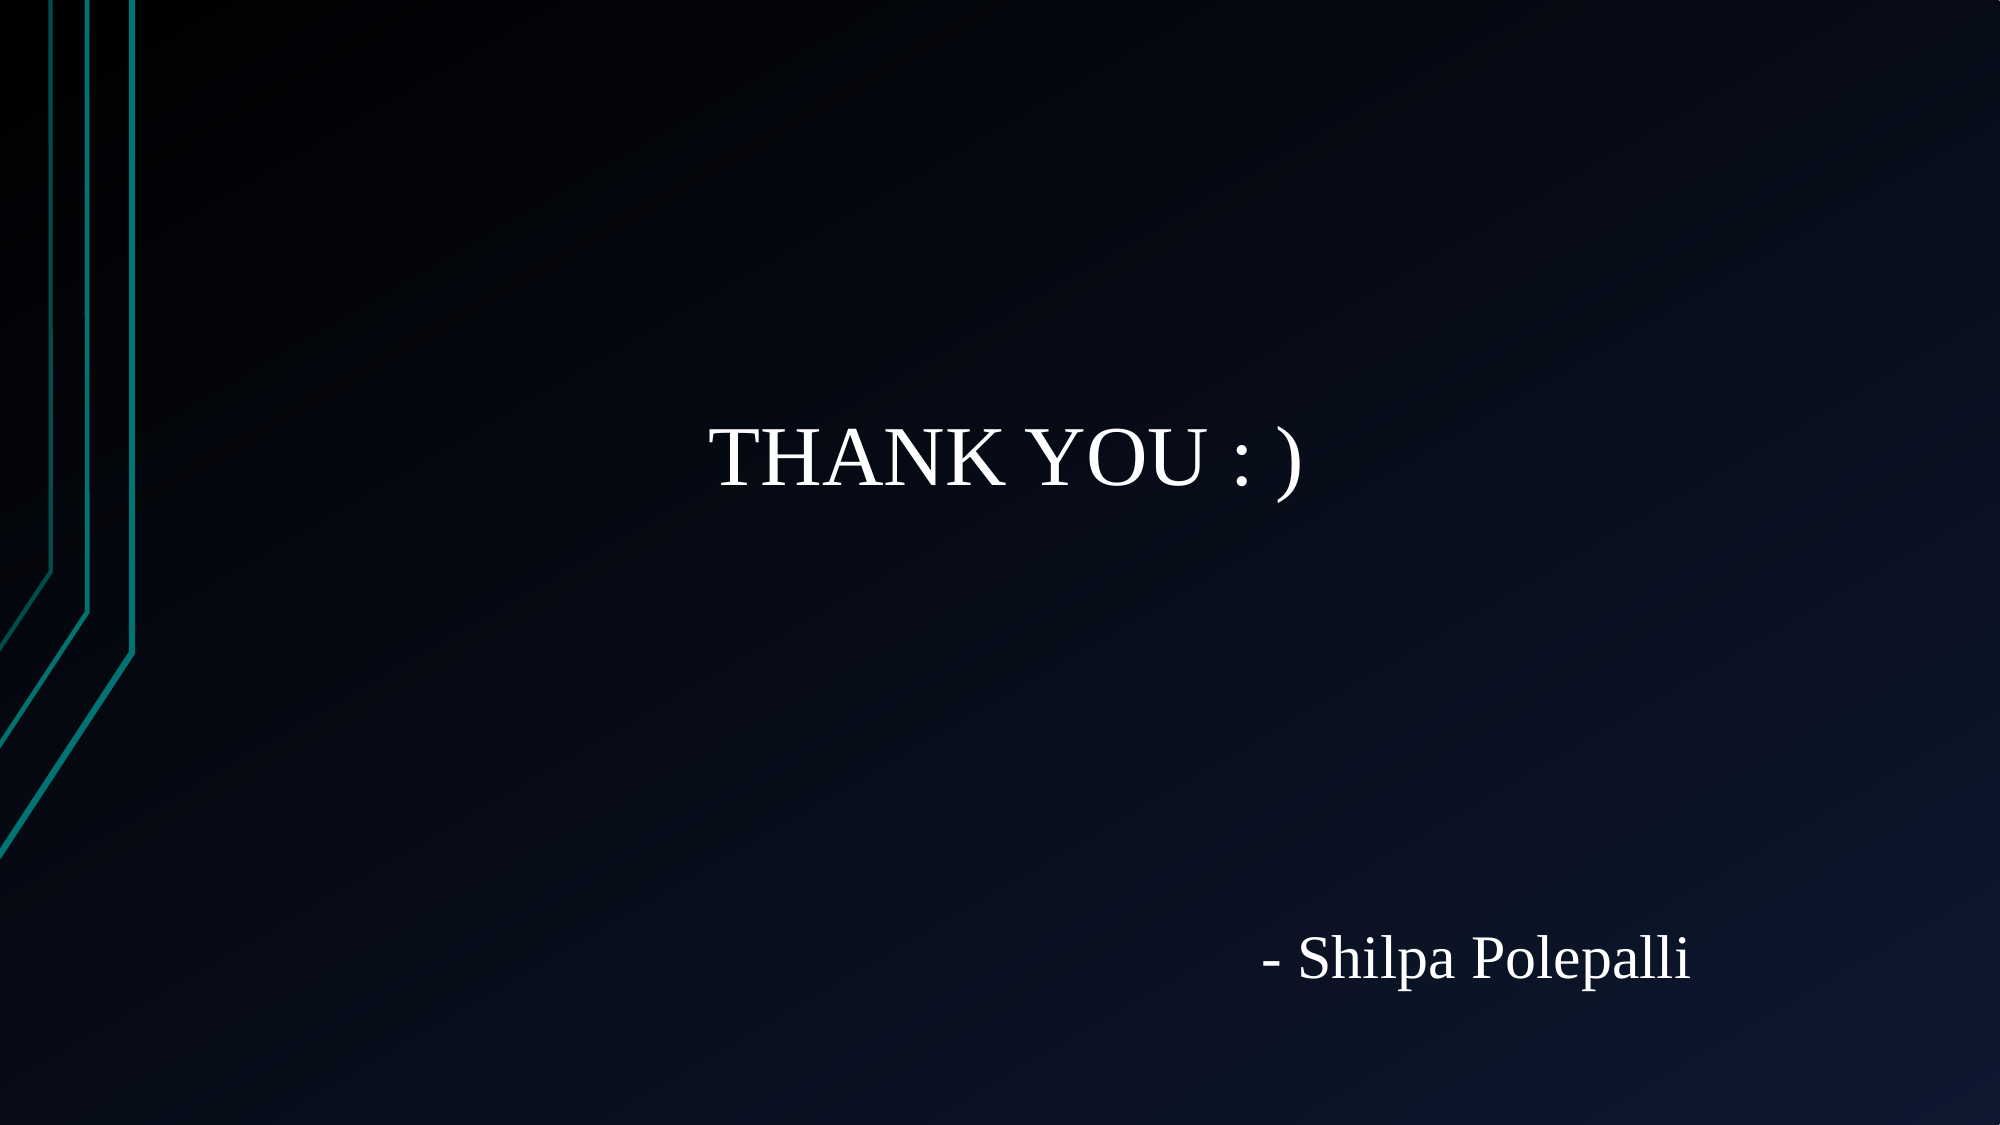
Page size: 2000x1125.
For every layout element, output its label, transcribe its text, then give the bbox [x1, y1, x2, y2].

list THANK YOU : ) - Shilpa Polepalli [199, 279, 1900, 1012]
